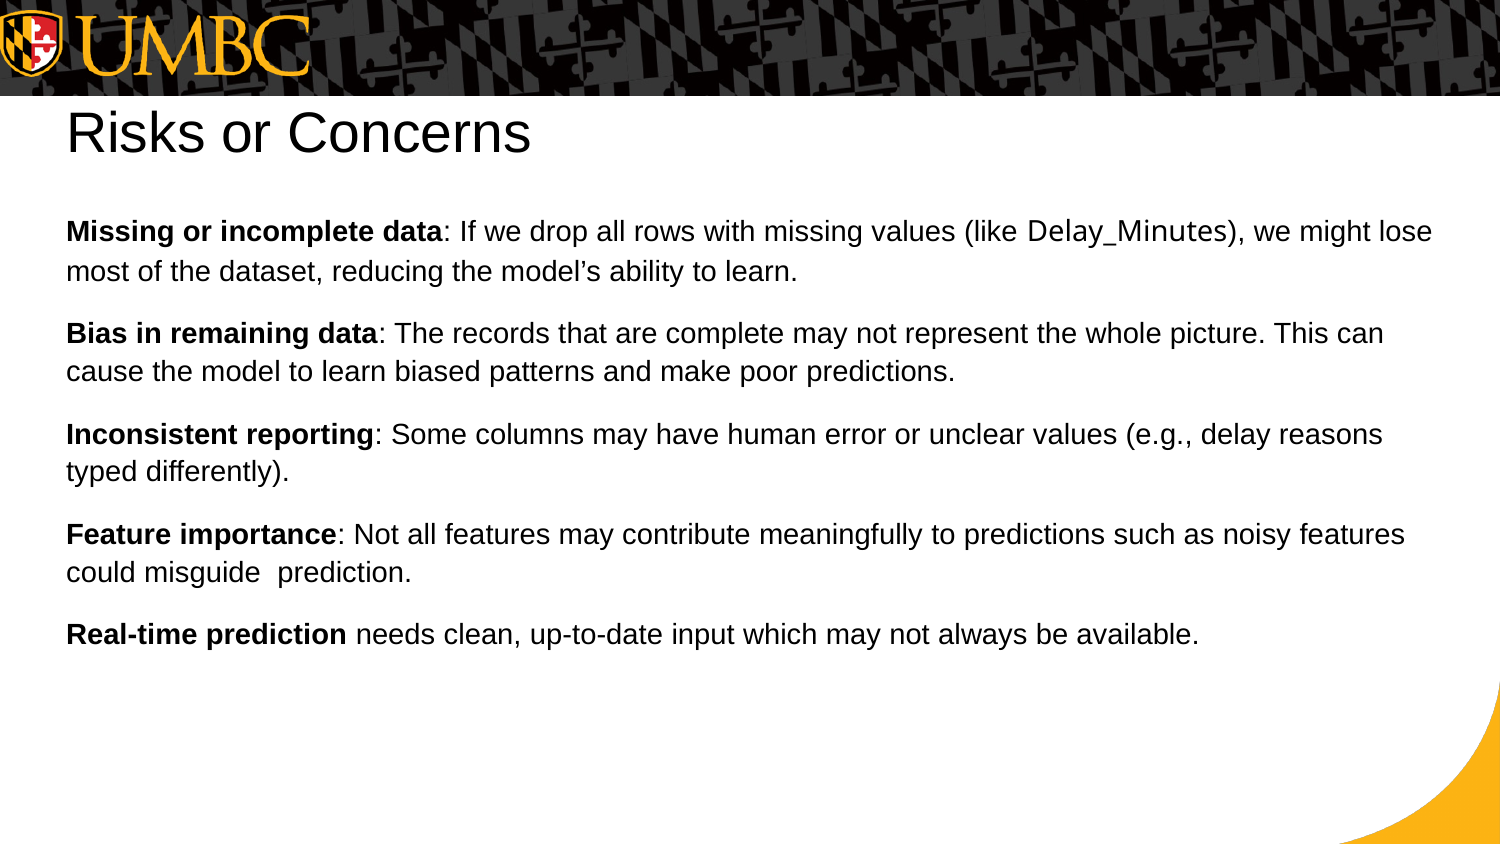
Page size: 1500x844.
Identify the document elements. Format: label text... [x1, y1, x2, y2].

picture [1339, 681, 1500, 844]
list Missing or incomplete data: If we drop all rows with missing values (like Delay_Minutes), we might lose most of the dataset, reducing the model’s ability to learn. Bias in remaining data: The records that are complete may not represent the whole picture. This can cause the model to learn biased patterns and make poor predictions. Inconsistent reporting: Some columns may have human error or unclear values (e.g., delay reasons typed differently). Feature importance: Not all features may contribute meaningfully to predictions such as noisy features could misguide prediction. Real-time prediction needs clean, up-to-date input which may not always be available. [51, 189, 1449, 750]
picture [0, 0, 1500, 96]
title Risks or Concerns [51, 85, 1449, 180]
